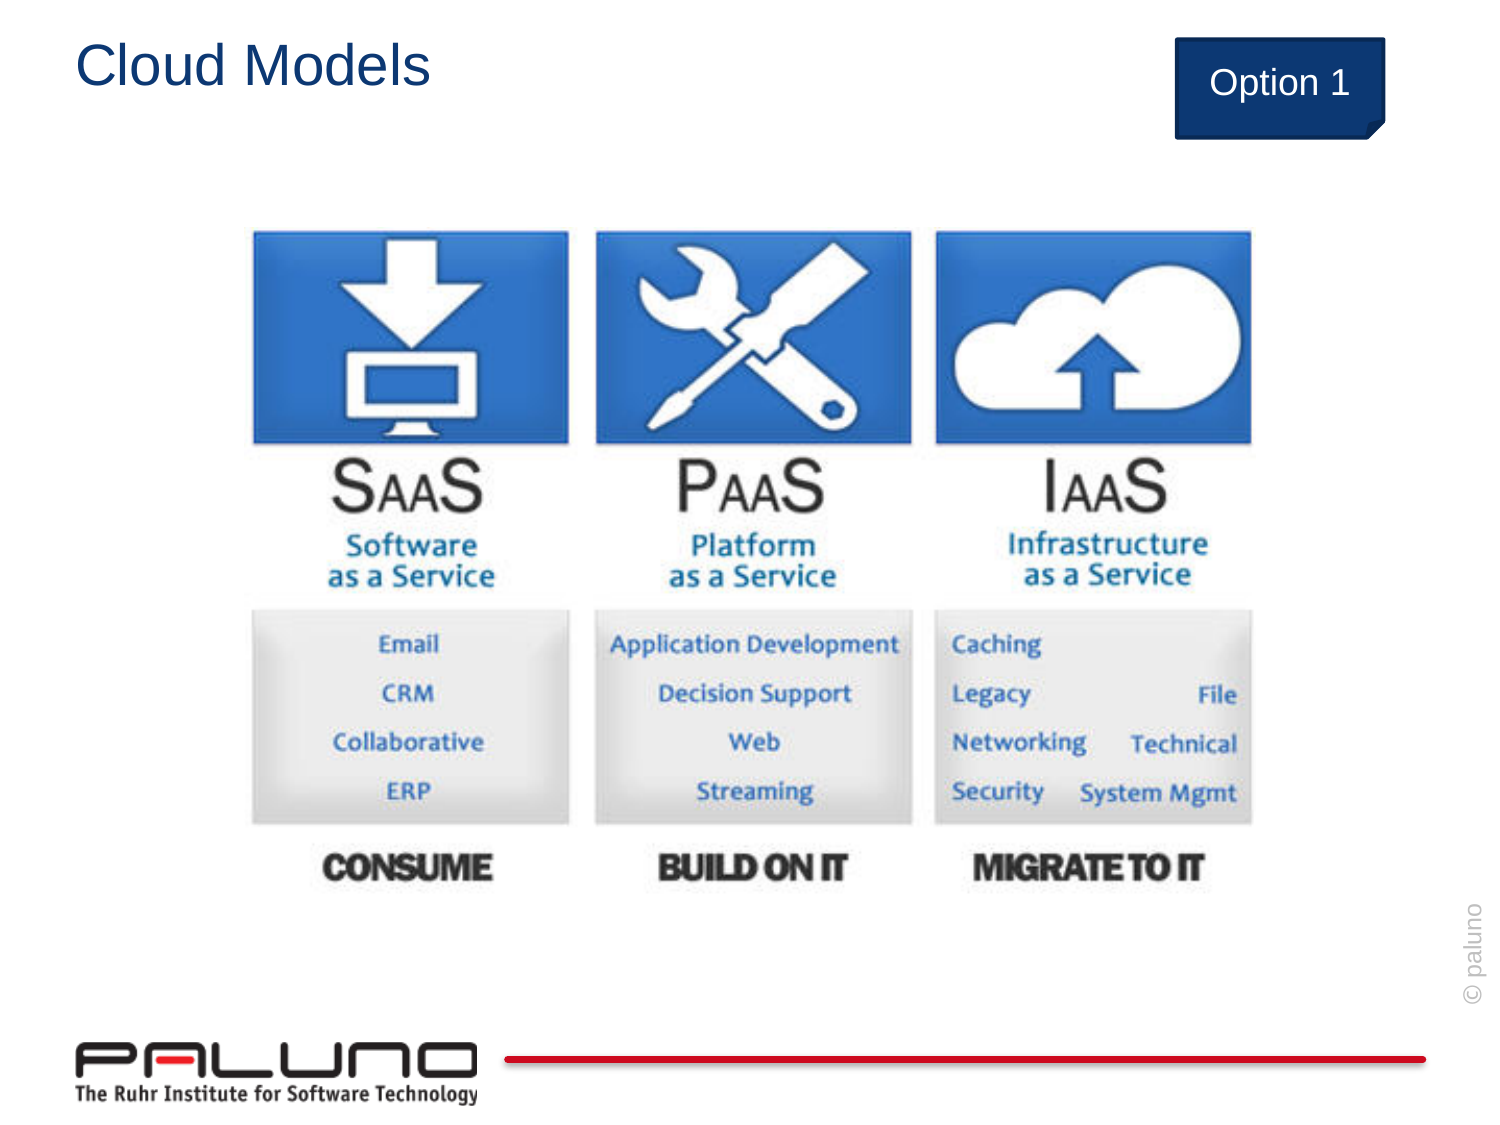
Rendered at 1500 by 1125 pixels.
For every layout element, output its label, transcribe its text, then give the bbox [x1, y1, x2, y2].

title Cloud Models [75, 19, 1425, 156]
picture [244, 226, 1256, 899]
text_box Option 1 [1174, 37, 1386, 140]
